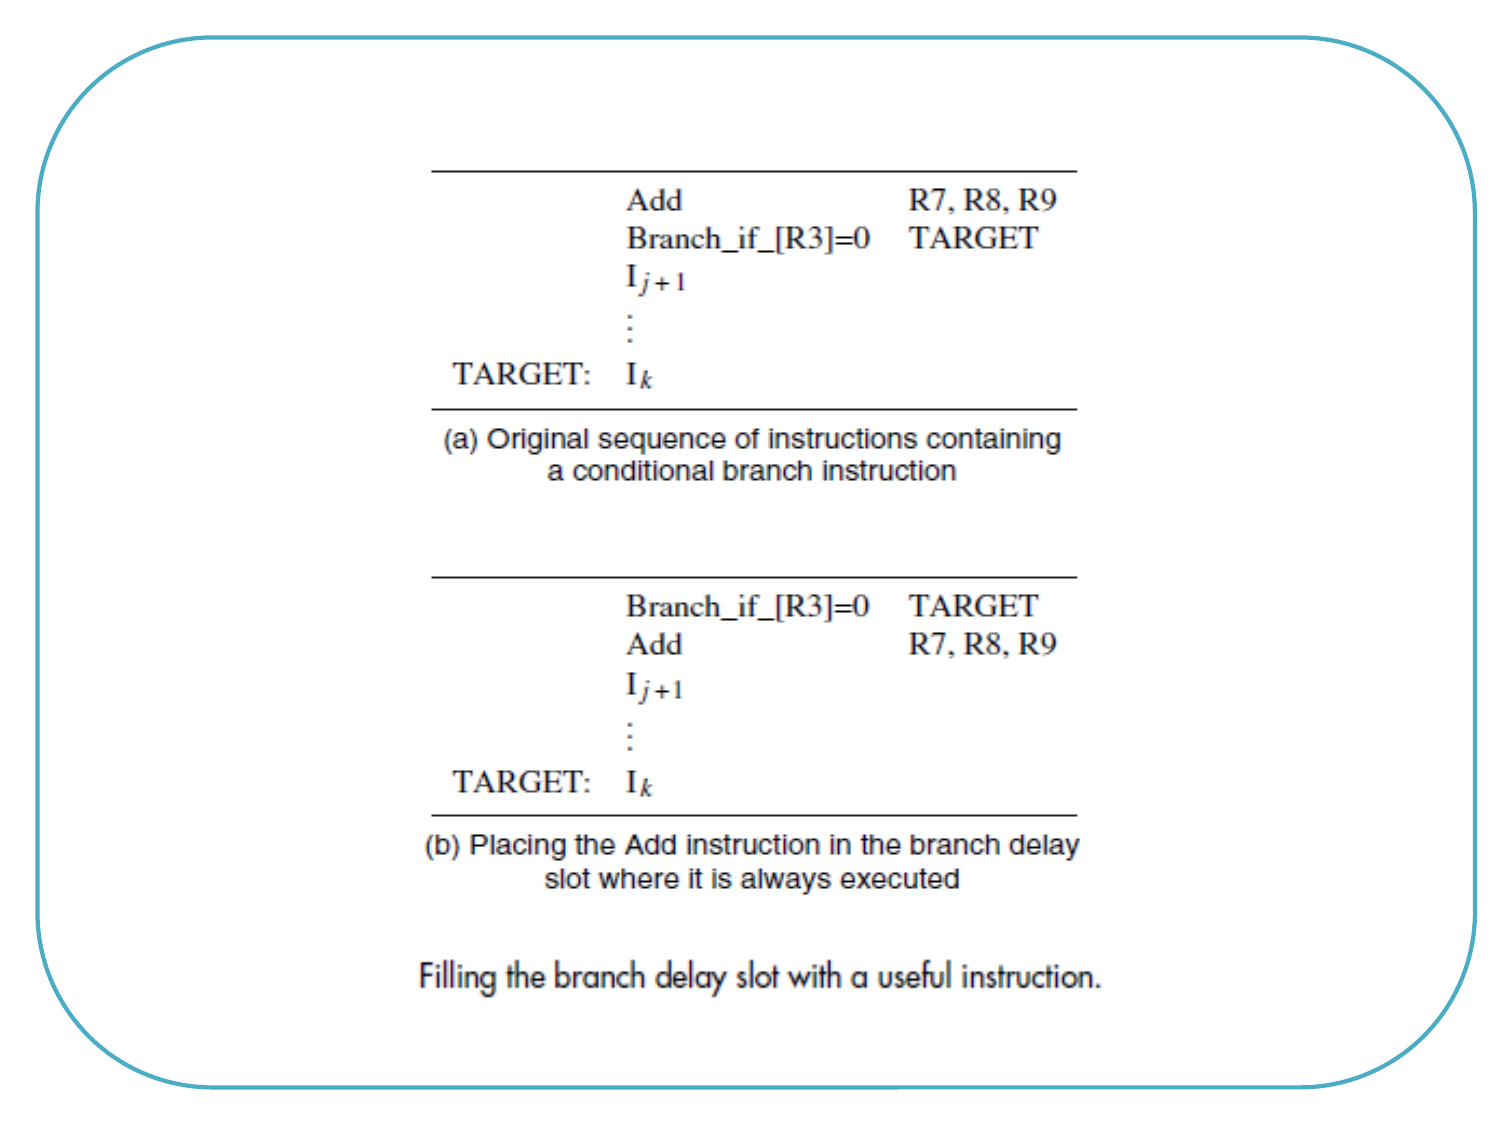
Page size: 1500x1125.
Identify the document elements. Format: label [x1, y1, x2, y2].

picture [399, 949, 1113, 1014]
text_box [35, 35, 1478, 1090]
picture [349, 137, 1176, 926]
